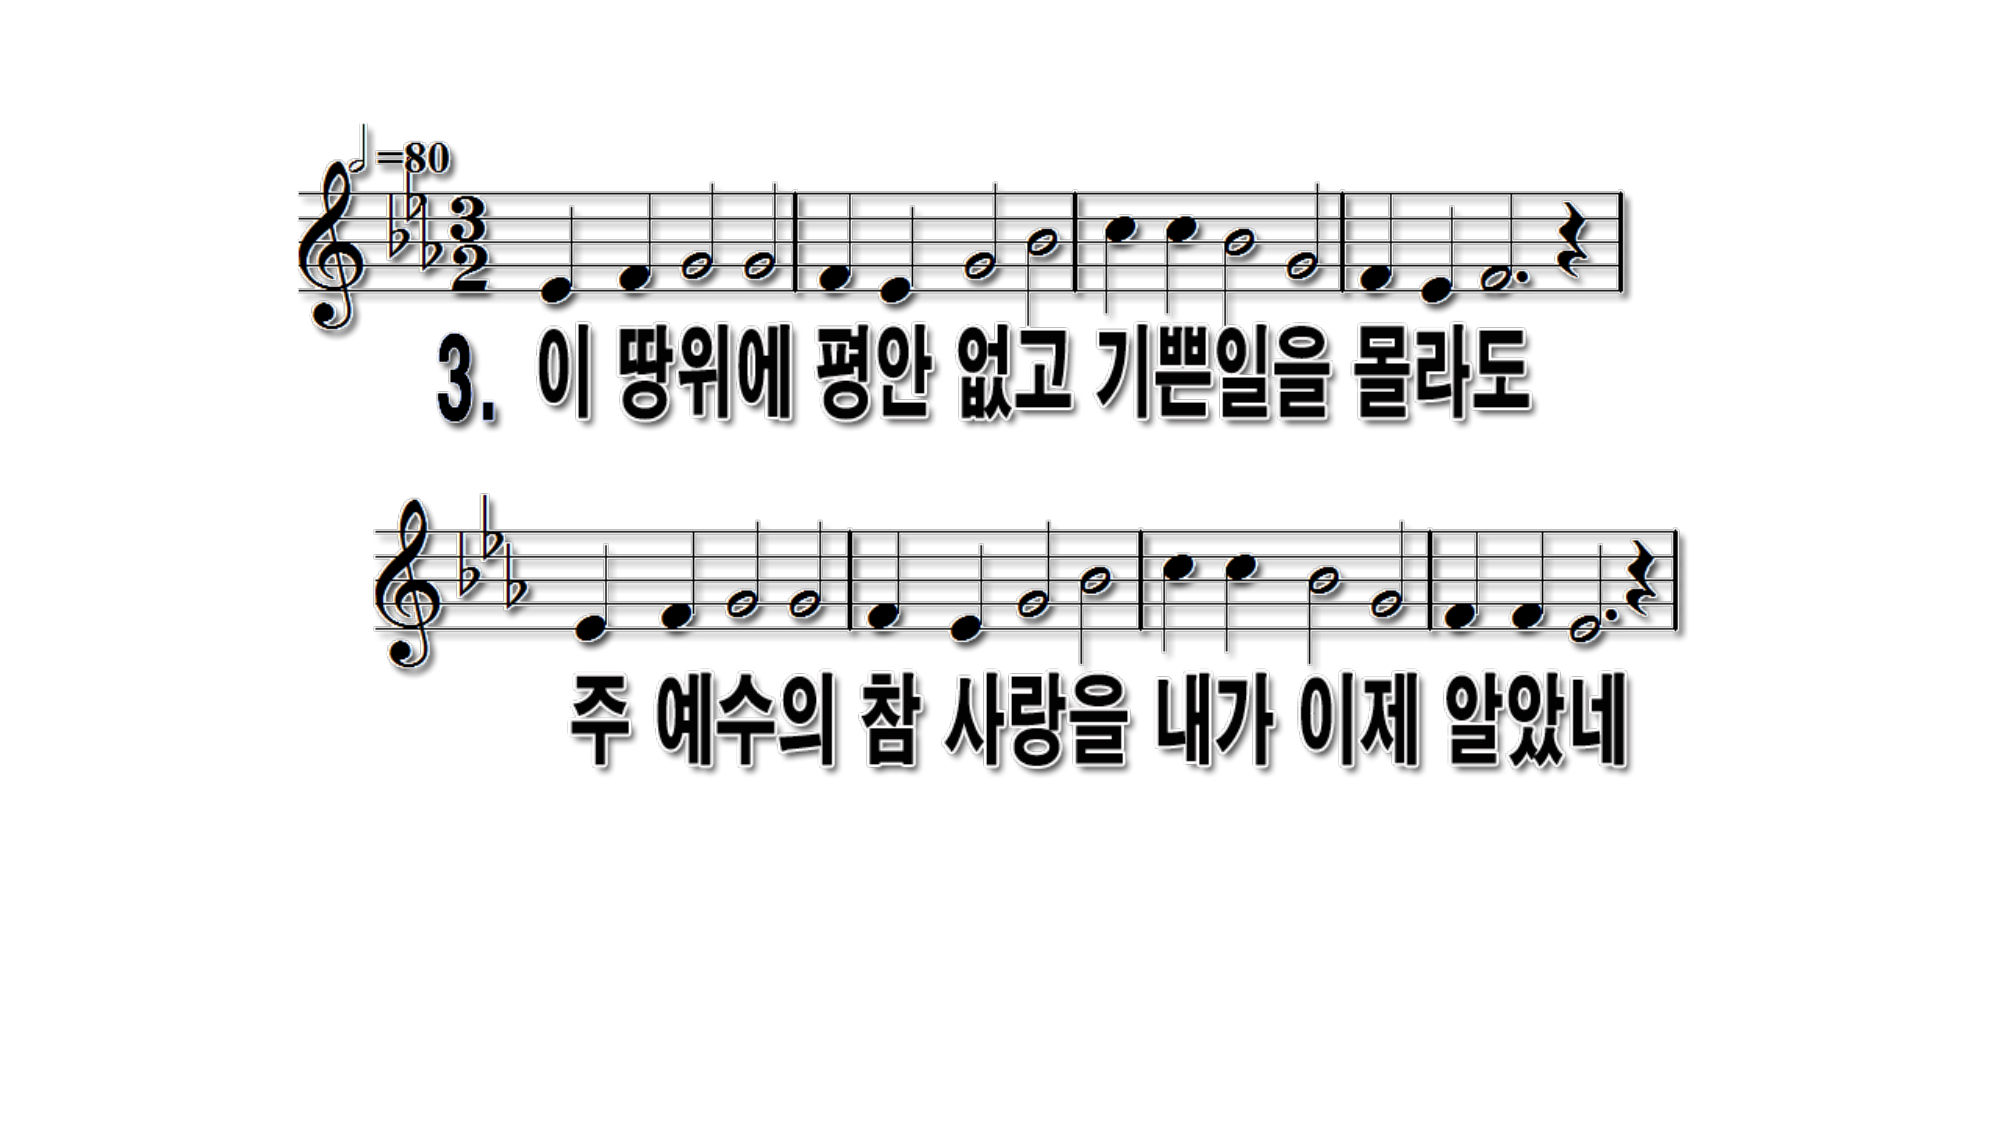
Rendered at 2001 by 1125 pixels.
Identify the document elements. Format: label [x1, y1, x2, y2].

picture [249, 0, 1750, 835]
